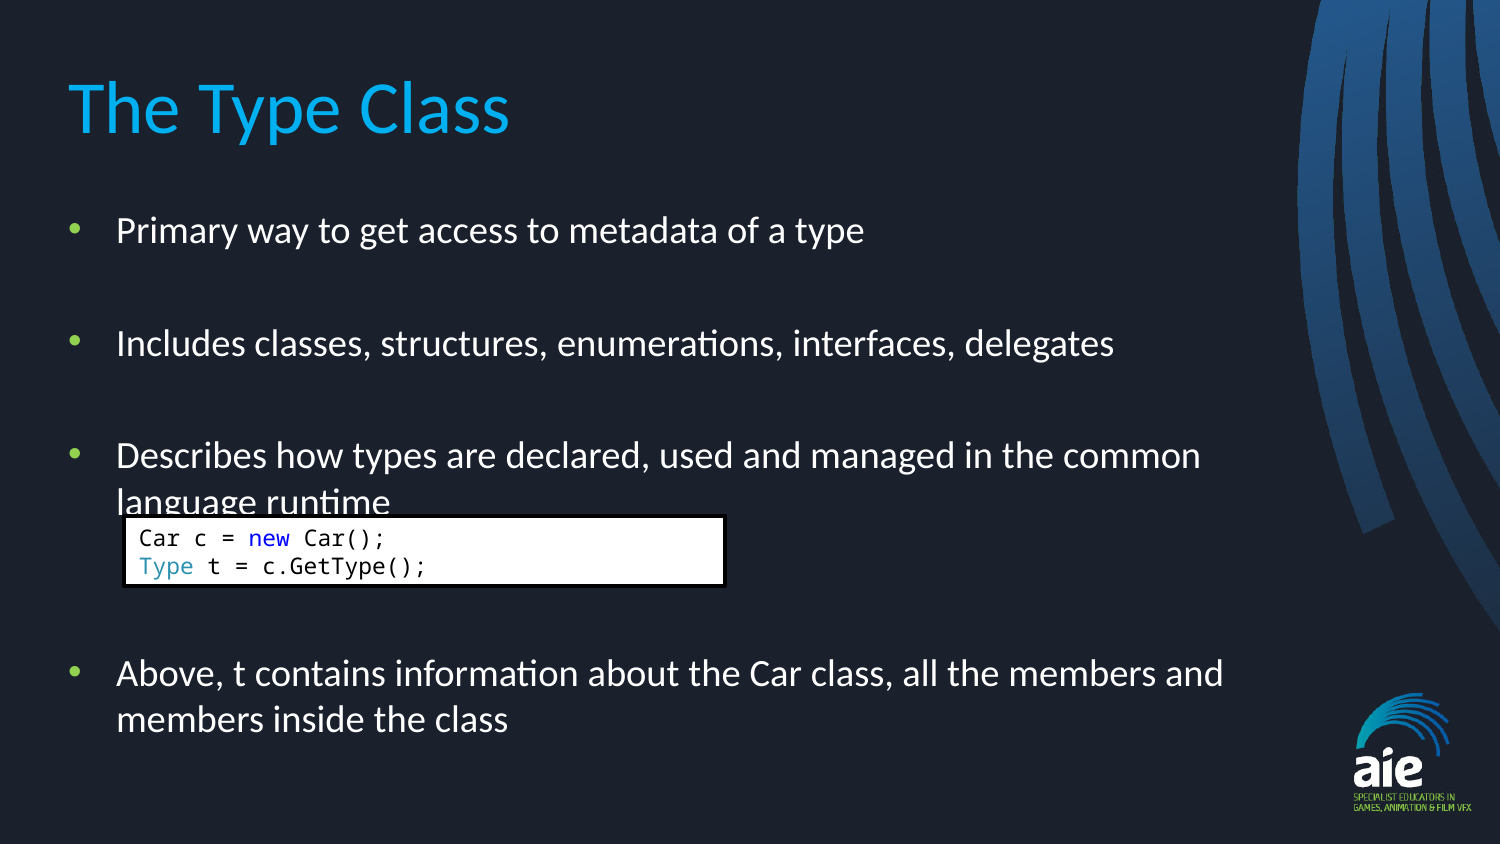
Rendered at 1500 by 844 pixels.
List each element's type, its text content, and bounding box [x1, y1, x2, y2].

title The Type Class [53, 33, 1425, 175]
list Primary way to get access to metadata of a type Includes classes, structures, enumerations, interfaces, delegates Describes how types are declared, used and managed in the common language runtime Above, t contains information about the Car class, all the members and members inside the class [53, 197, 1329, 753]
picture [0, 0, 1500, 844]
text_box Car c = new Car(); Type t = c.GetType(); [122, 514, 727, 588]
